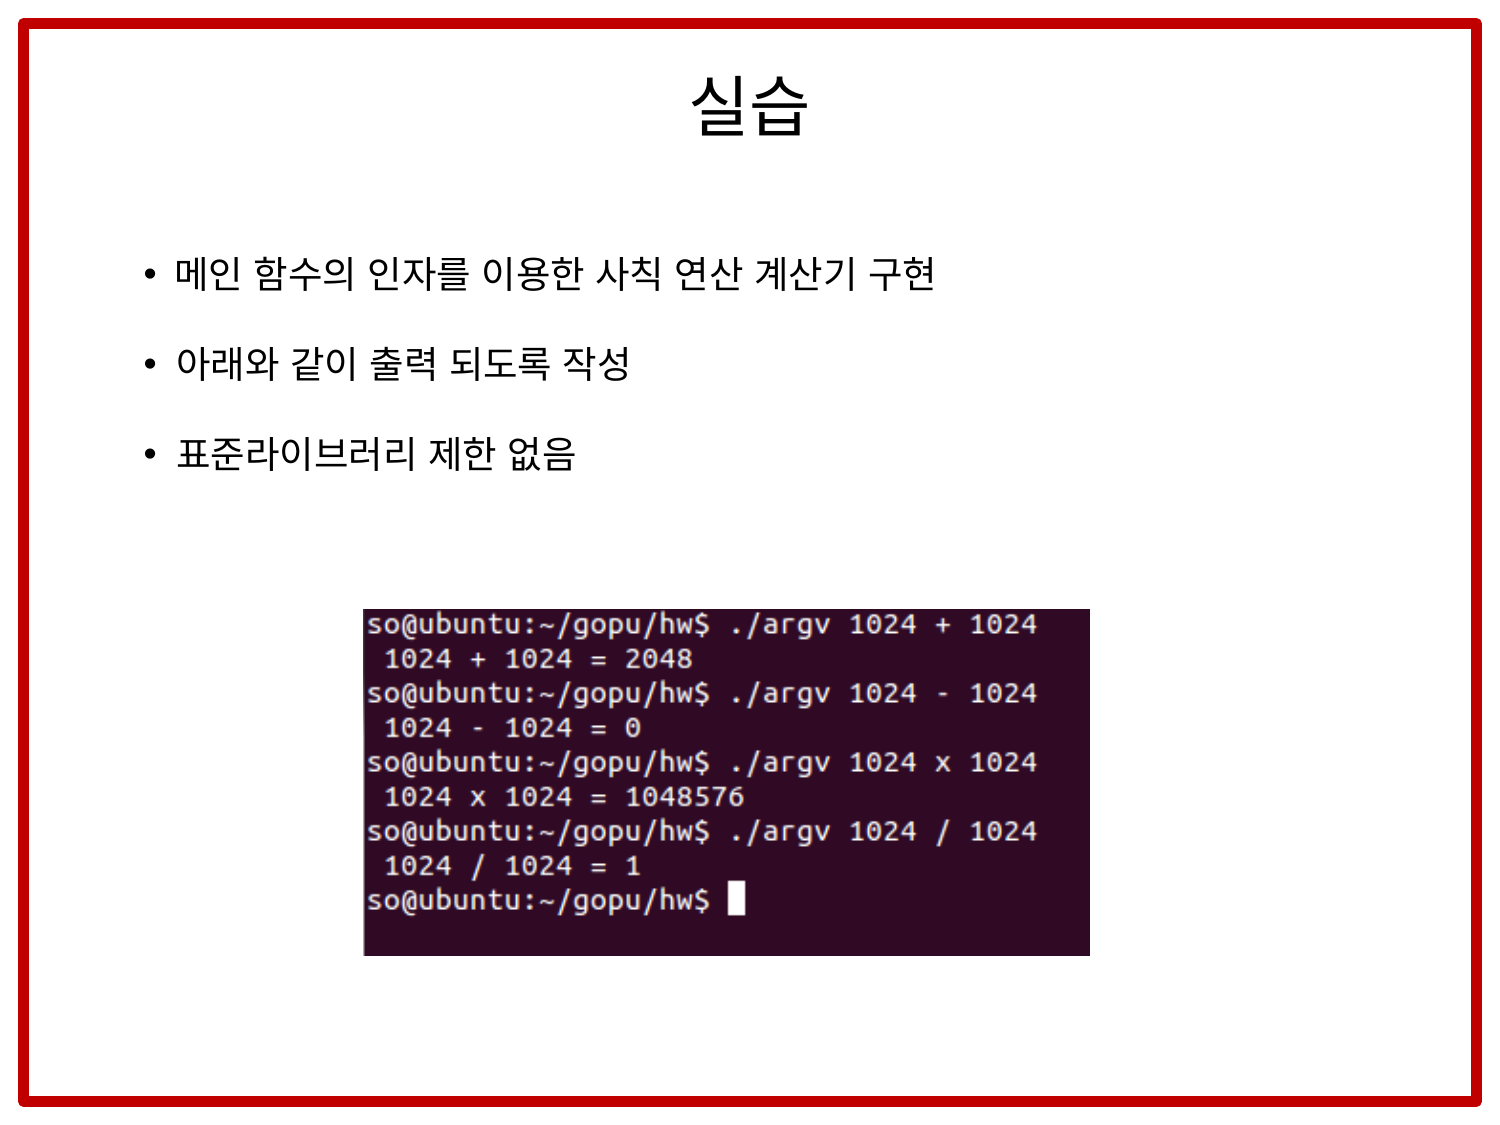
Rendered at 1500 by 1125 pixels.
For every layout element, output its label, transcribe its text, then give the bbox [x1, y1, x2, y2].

picture [363, 609, 1091, 956]
title 실습 [75, 45, 1425, 164]
text_box 메인 함수의 인자를 이용한 사칙 연산 계산기 구현 아래와 같이 출력 되도록 작성 표준라이브러리 제한 없음 [128, 244, 1442, 484]
